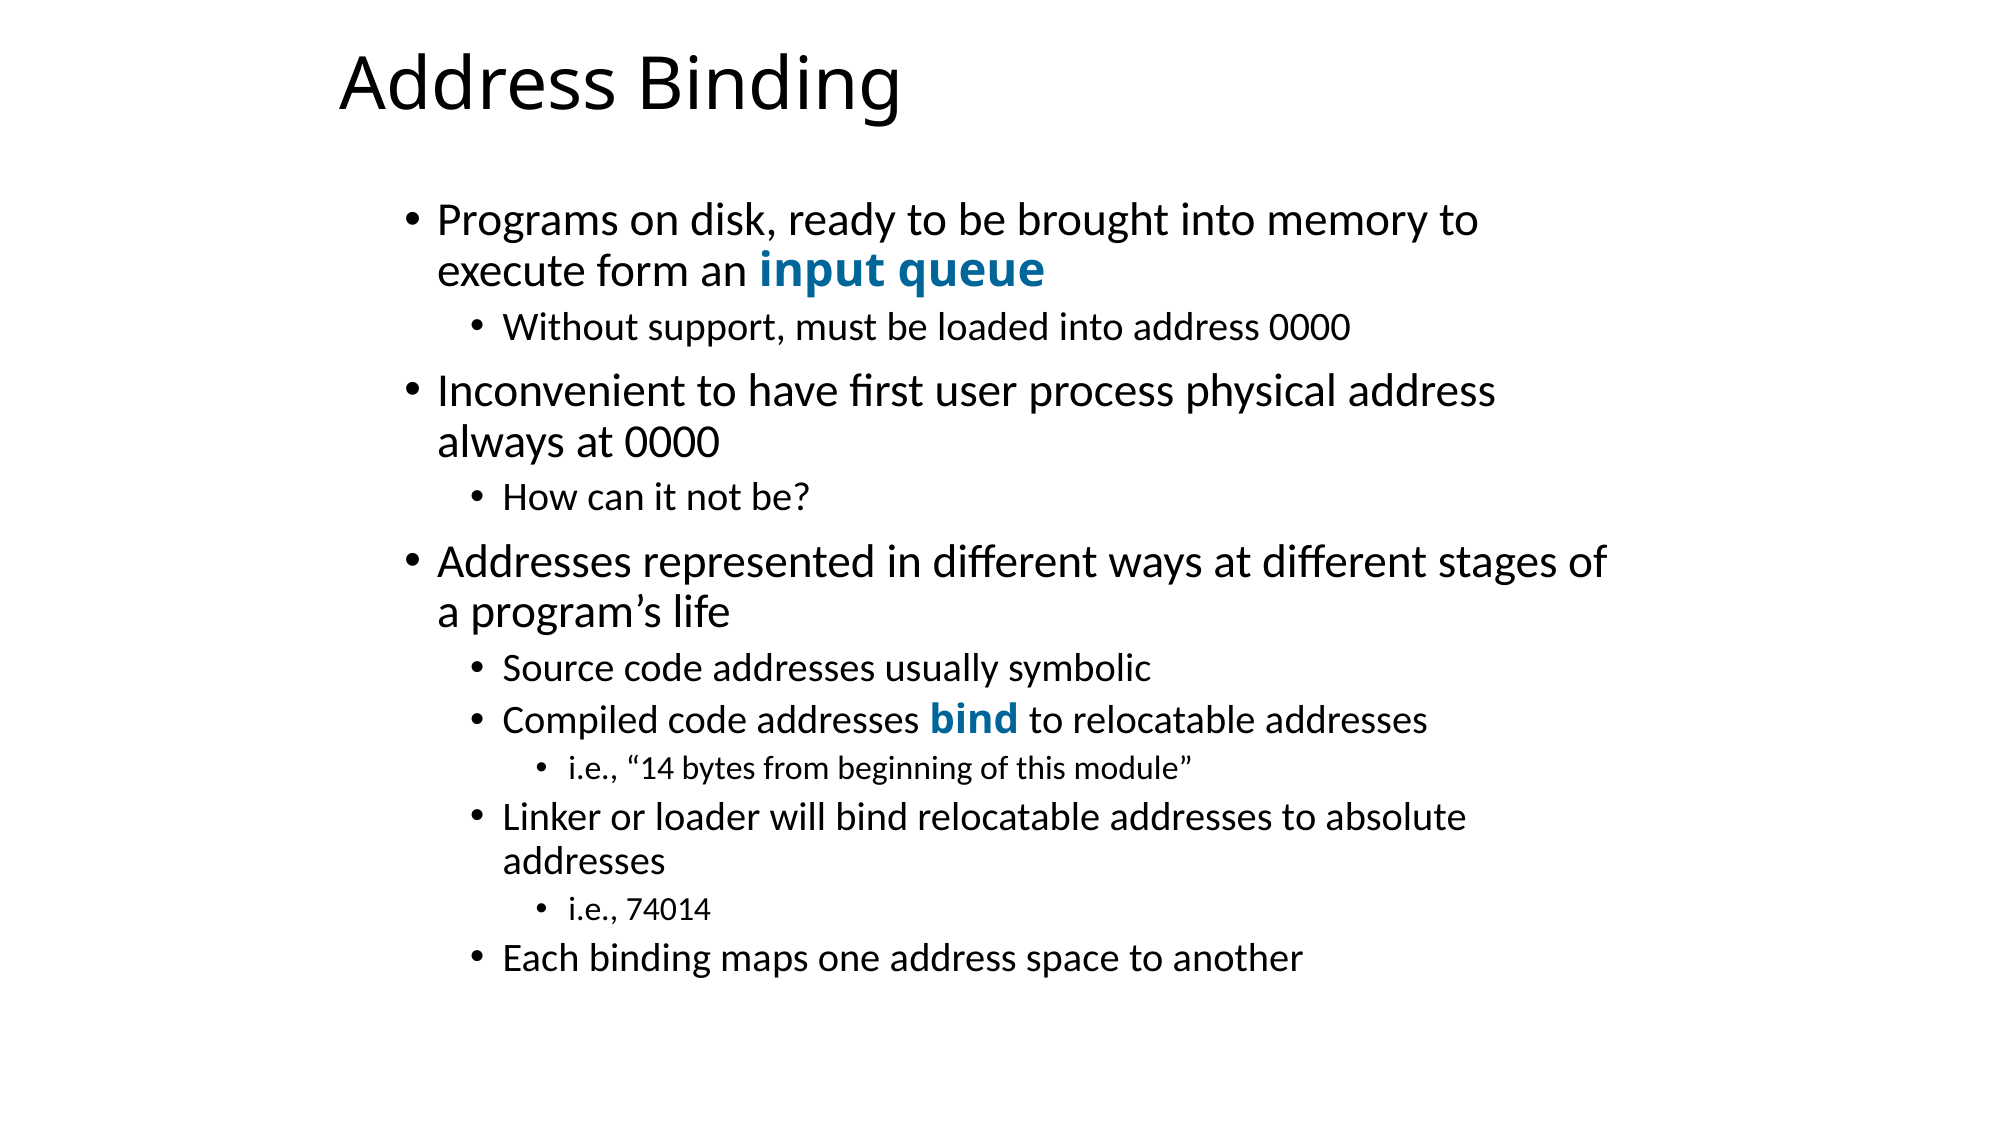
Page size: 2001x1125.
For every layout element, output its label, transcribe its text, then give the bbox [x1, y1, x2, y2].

title Address Binding [324, 38, 1675, 134]
list Programs on disk, ready to be brought into memory to execute form an input queue Without support, must be loaded into address 0000 Inconvenient to have first user process physical address always at 0000 How can it not be? Addresses represented in different ways at different stages of a program’s life Source code addresses usually symbolic Compiled code addresses bind to relocatable addresses i.e., “14 bytes from beginning of this module” Linker or loader will bind relocatable addresses to absolute addresses i.e., 74014 Each binding maps one address space to another [389, 187, 1651, 996]
